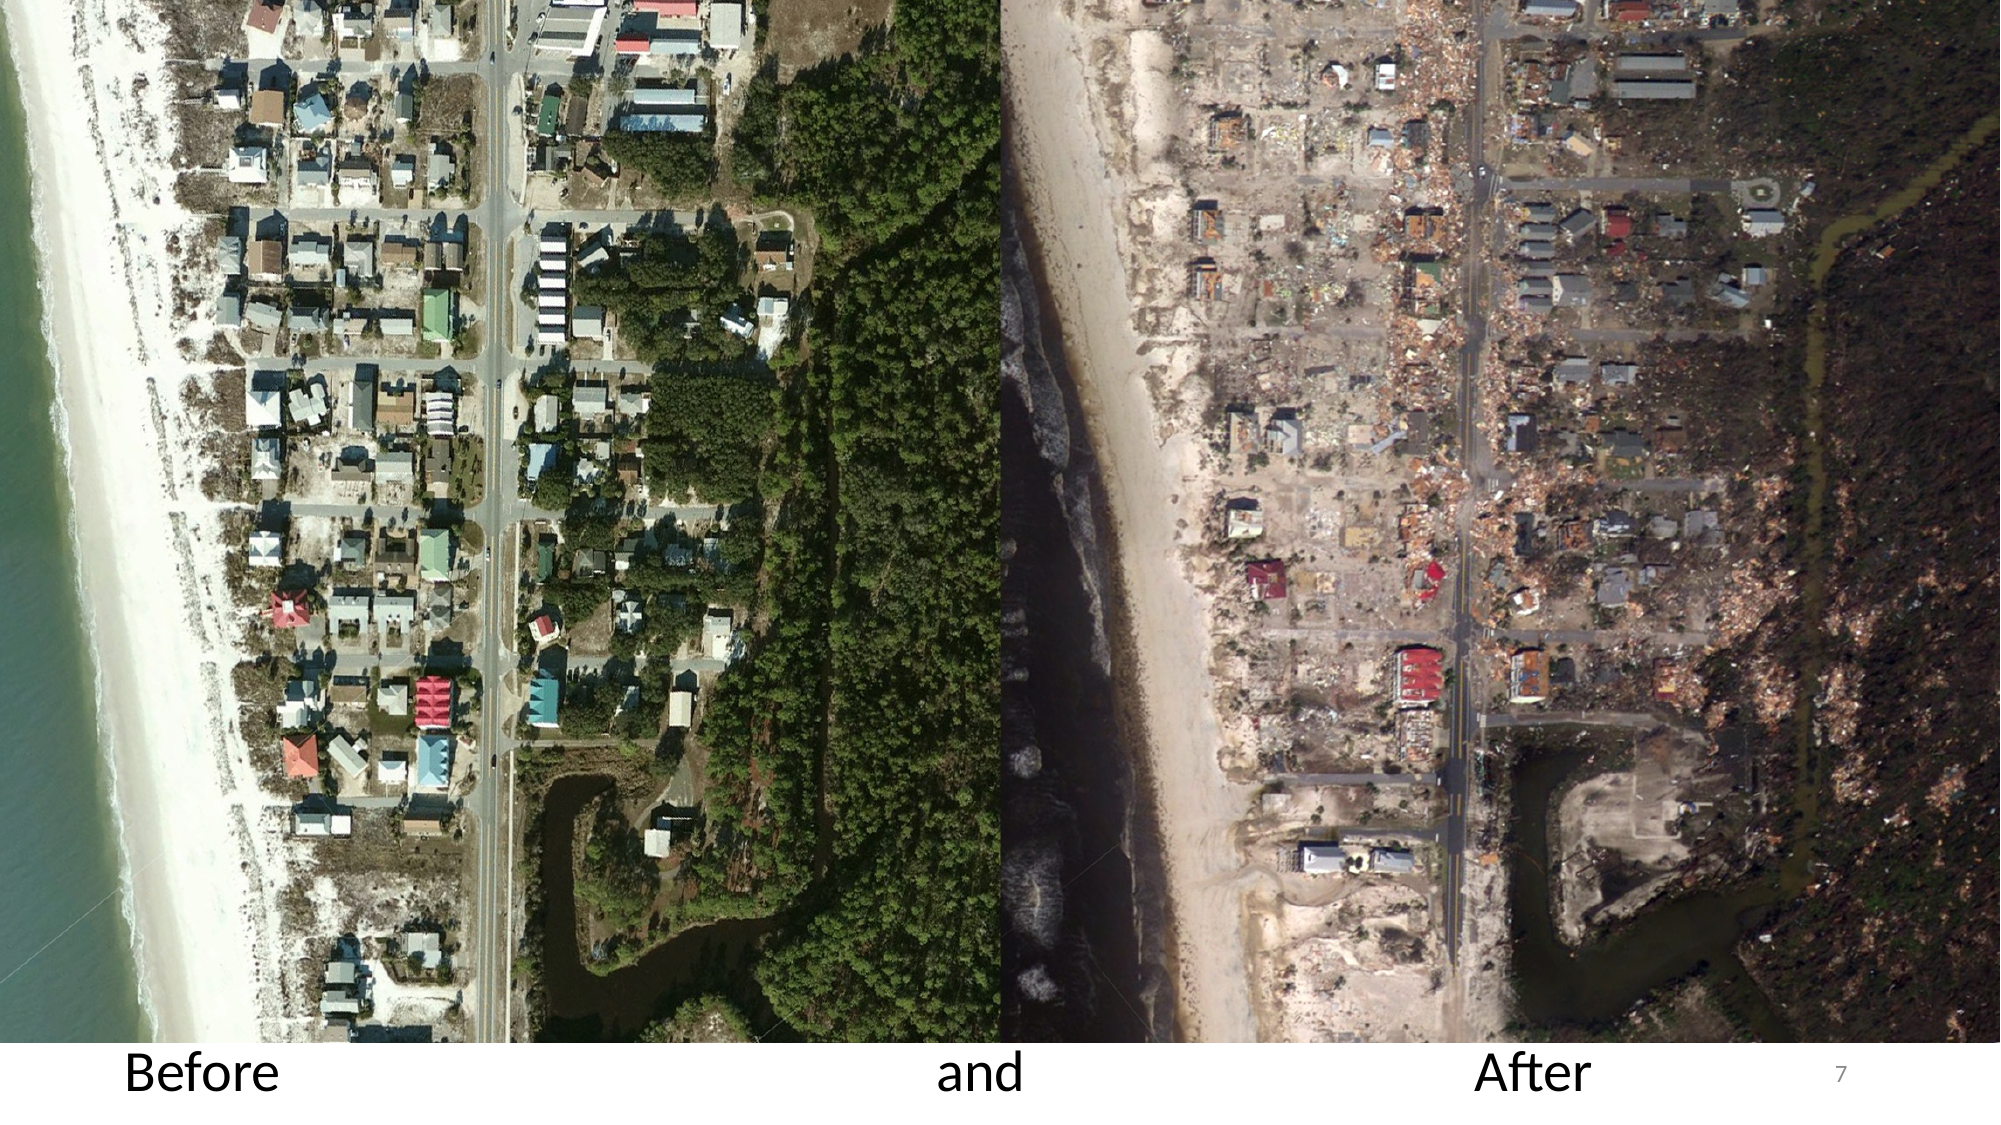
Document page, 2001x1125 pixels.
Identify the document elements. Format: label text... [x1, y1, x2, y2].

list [0, 0, 2000, 1043]
slide_number 7 [1412, 1043, 1863, 1103]
title Before and After [109, 1043, 1835, 1125]
